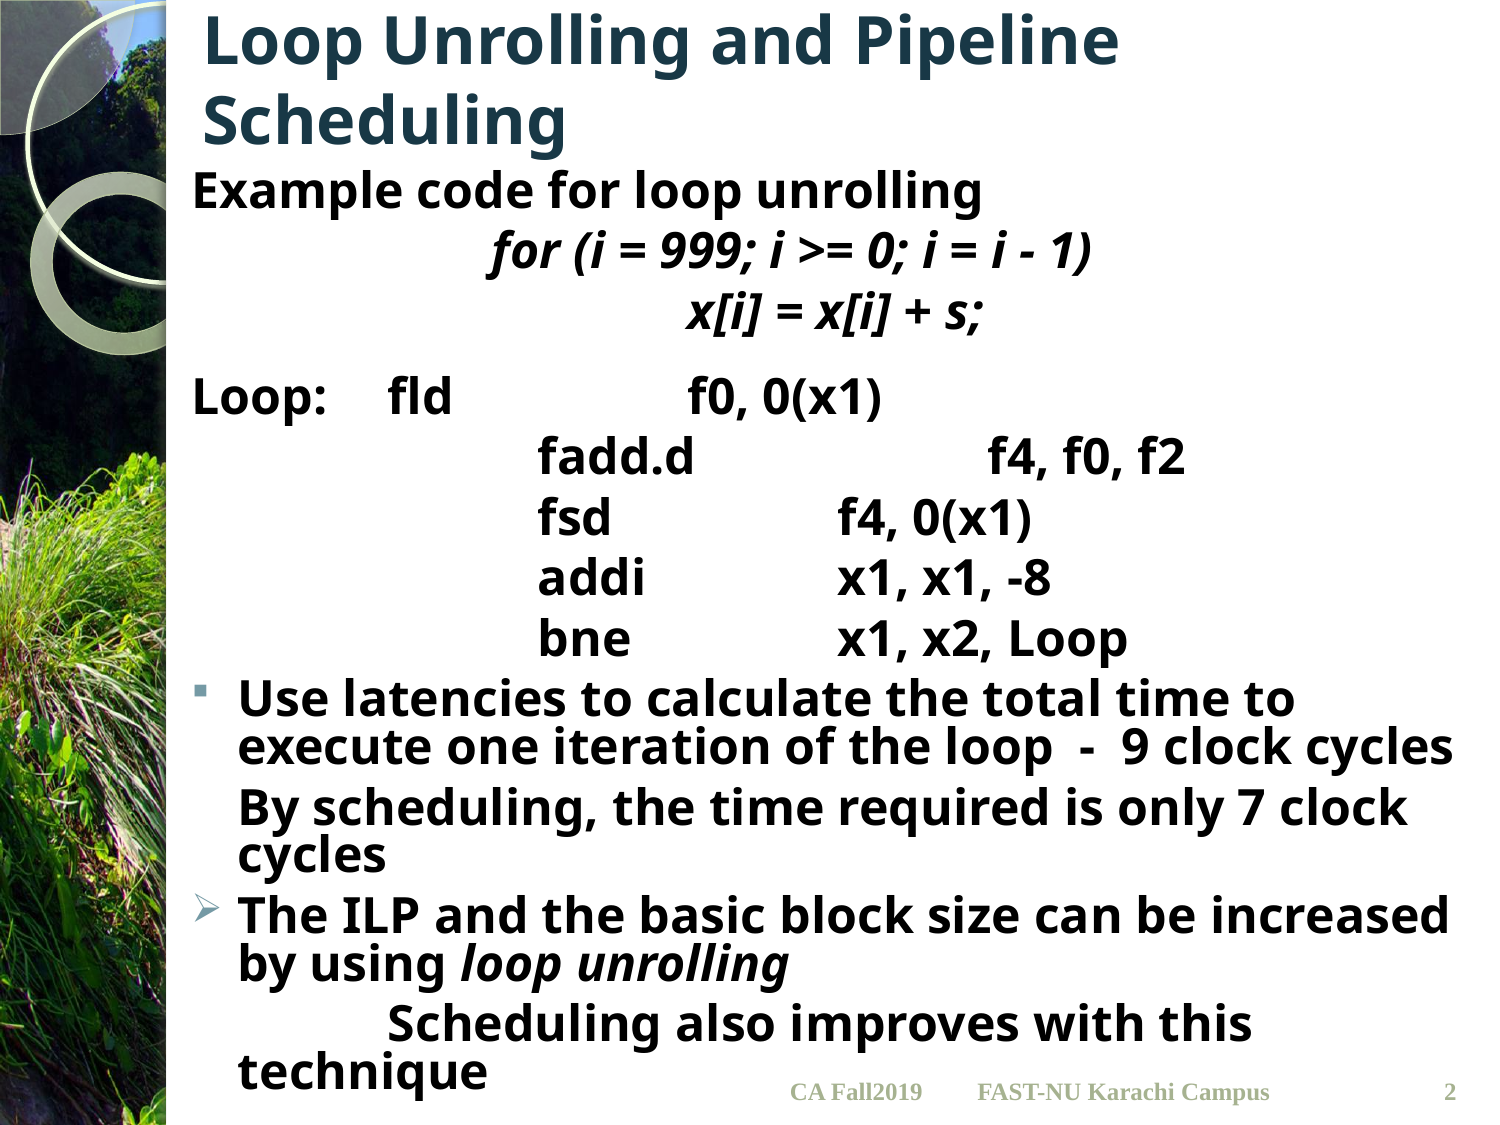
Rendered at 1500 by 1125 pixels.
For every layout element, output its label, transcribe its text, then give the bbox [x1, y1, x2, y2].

picture [62, 195, 160, 280]
title Loop Unrolling and Pipeline Scheduling [187, 24, 1463, 130]
slide_number 2 [1413, 1034, 1488, 1113]
picture [0, 134, 166, 1125]
picture [136, 0, 166, 4]
footer FAST-NU Karachi Campus [962, 1037, 1413, 1113]
slide_number CA Fall2019 [587, 1034, 938, 1113]
list Example code for loop unrolling for (i = 999; i >= 0; i = i - 1) x[i] = x[i] + s; Loop: fld f0, 0(x1) fadd.d f4, f0, f2 fsd f4, 0(x1) addi x1, x1, -8 bne x1, x2, Loop Use latencies to calculate the total time to execute one iteration of the loop - 9 clock cycles By scheduling, the time required is only 7 clock cycles The ILP and the basic block size can be increased by using loop unrolling Scheduling also improves with this technique [162, 162, 1500, 1023]
picture [53, 241, 160, 332]
picture [32, 13, 160, 207]
